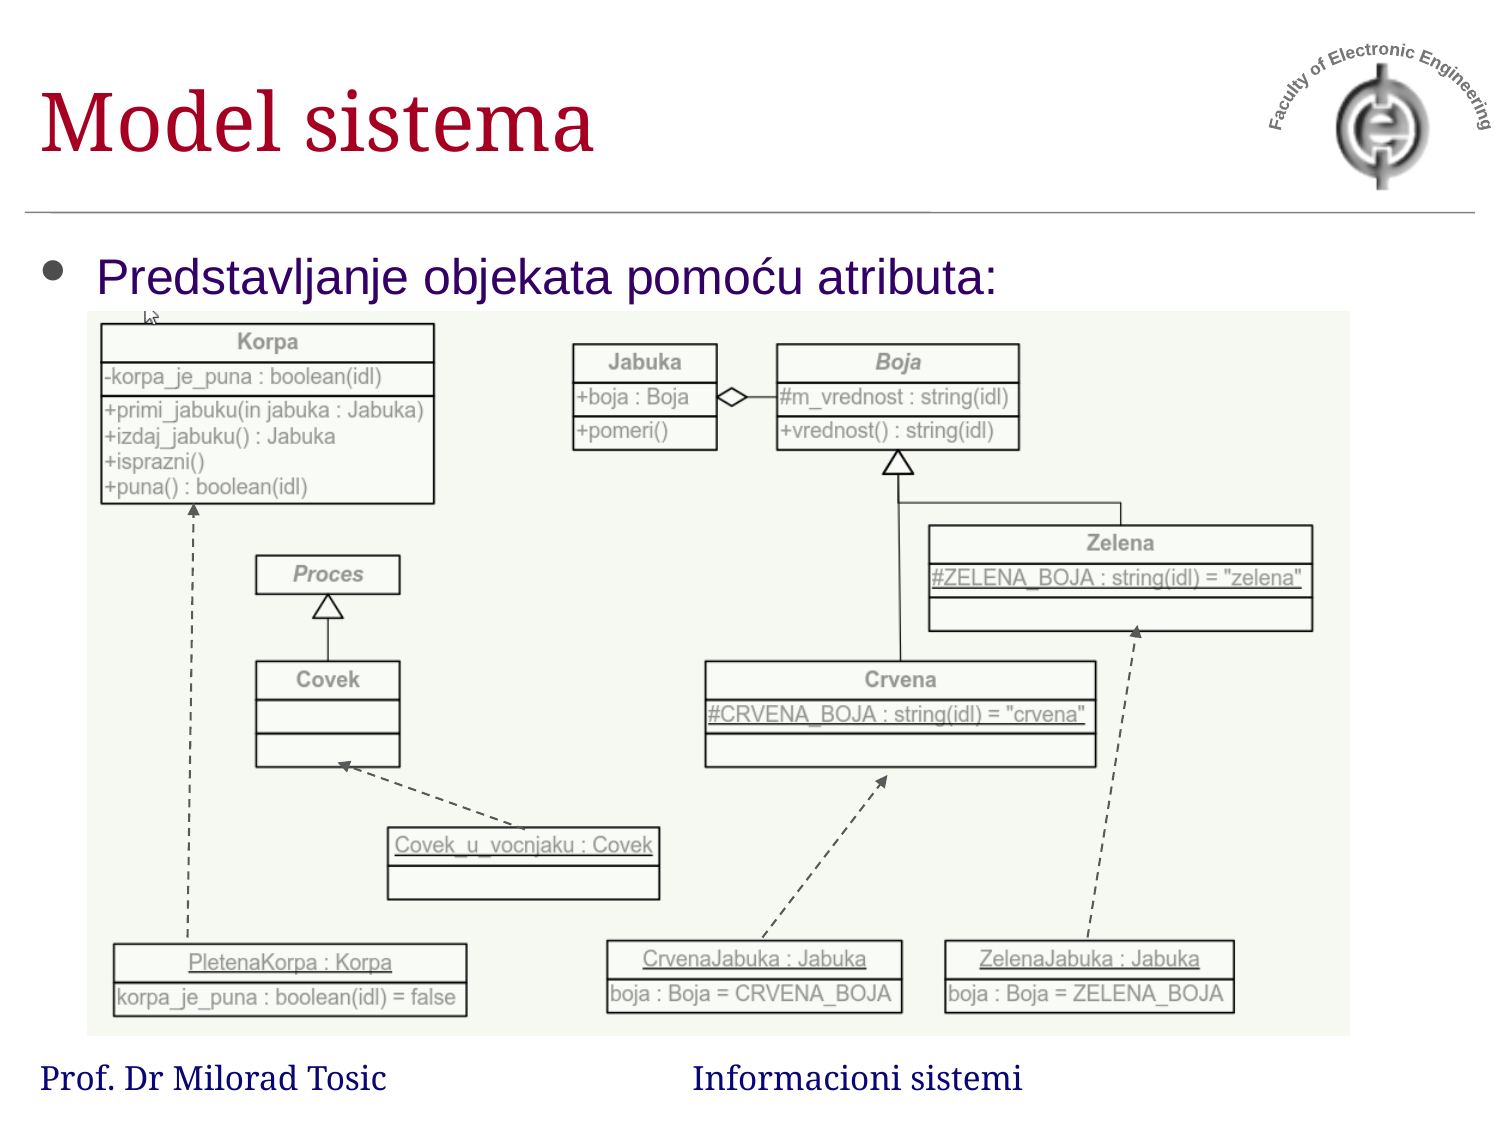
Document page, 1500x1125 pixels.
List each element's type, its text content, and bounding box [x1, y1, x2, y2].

list Predstavljanje objekata pomoću atributa: [24, 237, 1463, 363]
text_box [337, 762, 526, 830]
picture [87, 310, 1351, 1036]
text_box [1087, 624, 1138, 938]
footer Prof. Dr Milorad Tosic Informacioni sistemi [24, 1049, 1201, 1101]
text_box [187, 502, 194, 938]
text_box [762, 774, 888, 938]
picture [1314, 49, 1453, 208]
title Model sistema [24, 37, 1275, 200]
